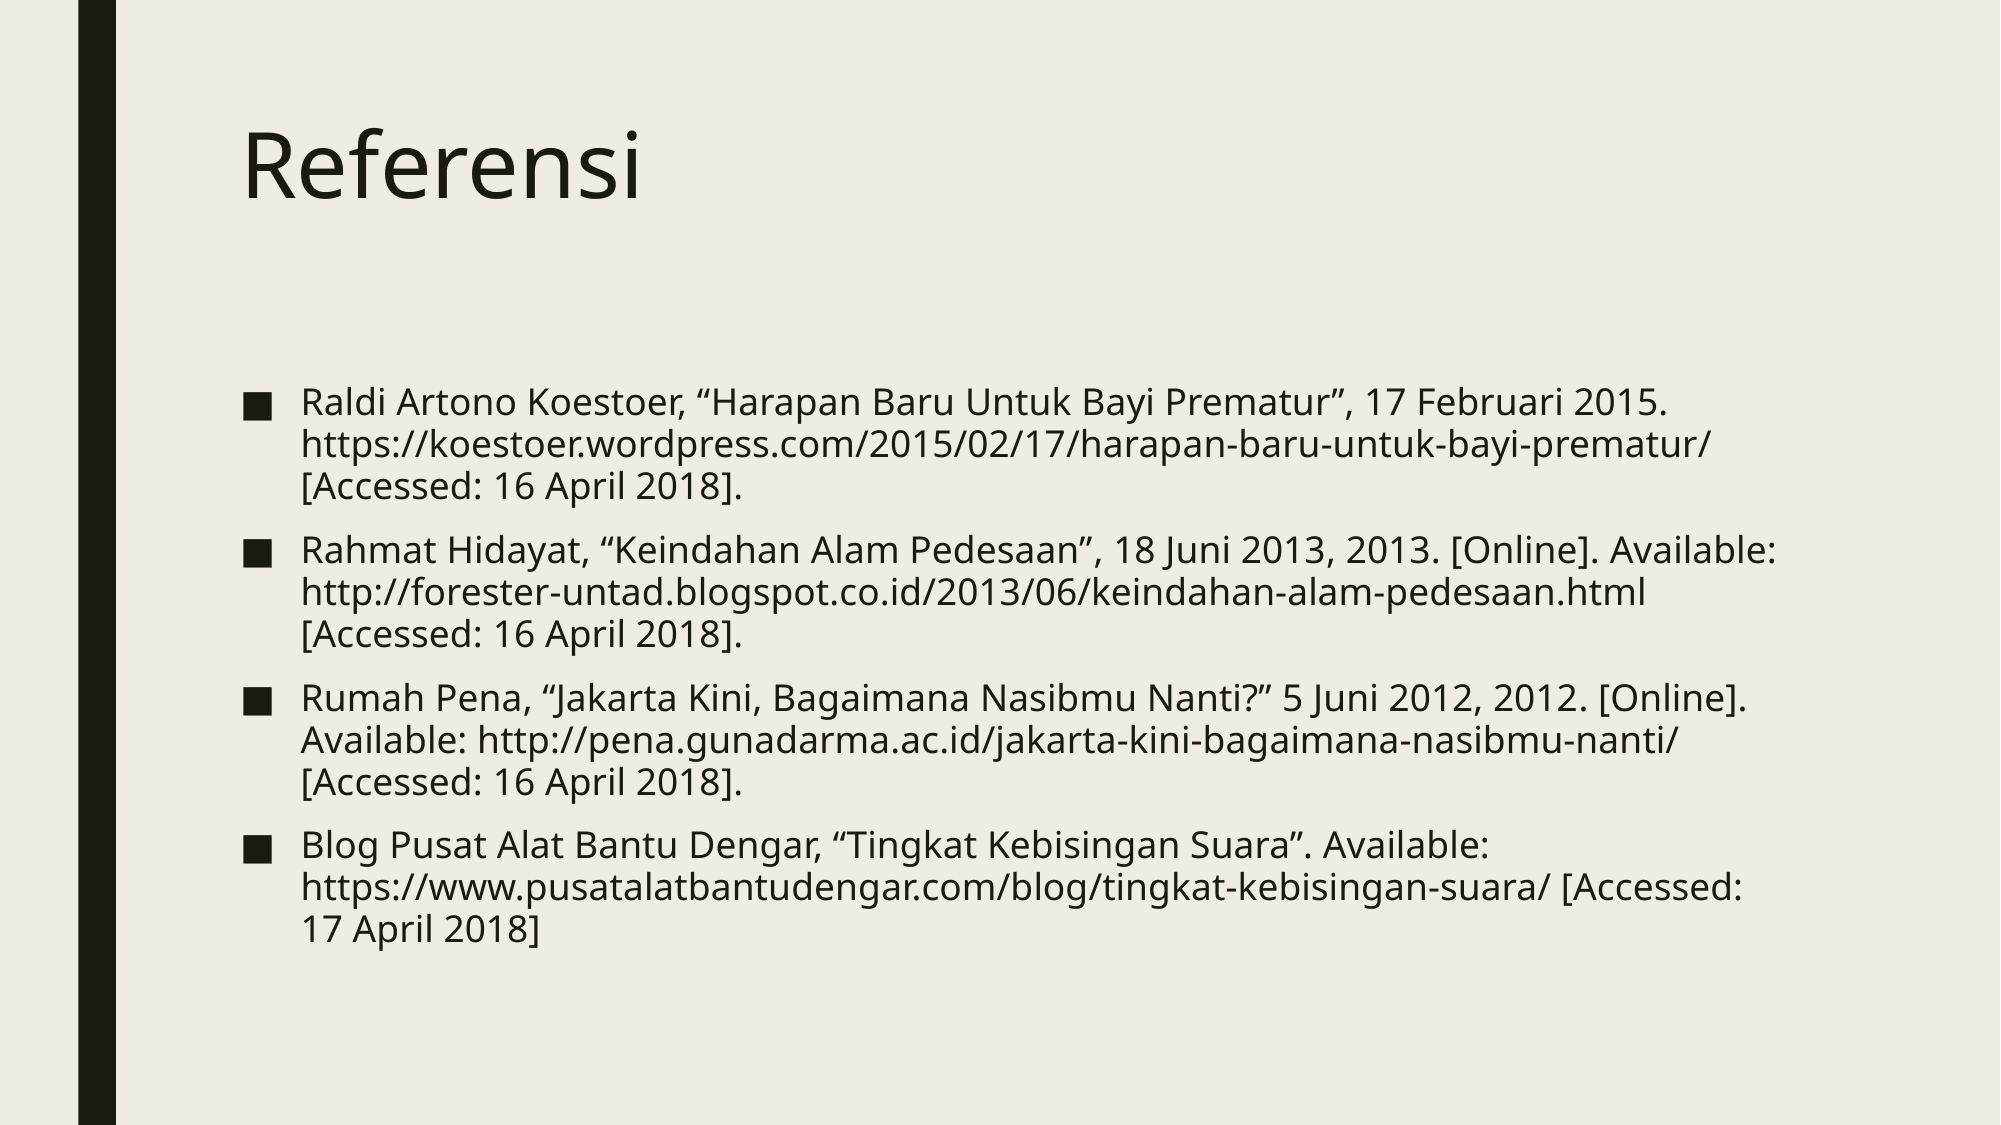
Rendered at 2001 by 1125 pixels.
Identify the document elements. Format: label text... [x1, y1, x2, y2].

list Raldi Artono Koestoer, “Harapan Baru Untuk Bayi Prematur”, 17 Februari 2015. https://koestoer.wordpress.com/2015/02/17/harapan-baru-untuk-bayi-prematur/ [Accessed: 16 April 2018]. Rahmat Hidayat, “Keindahan Alam Pedesaan”, 18 Juni 2013, 2013. [Online]. Available: http://forester-untad.blogspot.co.id/2013/06/keindahan-alam-pedesaan.html [Accessed: 16 April 2018]. Rumah Pena, “Jakarta Kini, Bagaimana Nasibmu Nanti?” 5 Juni 2012, 2012. [Online]. Available: http://pena.gunadarma.ac.id/jakarta-kini-bagaimana-nasibmu-nanti/ [Accessed: 16 April 2018]. Blog Pusat Alat Bantu Dengar, “Tingkat Kebisingan Suara”. Available: https://www.pusatalatbantudengar.com/blog/tingkat-kebisingan-suara/ [Accessed: 17 April 2018] [225, 375, 1800, 963]
title Referensi [225, 112, 1800, 357]
